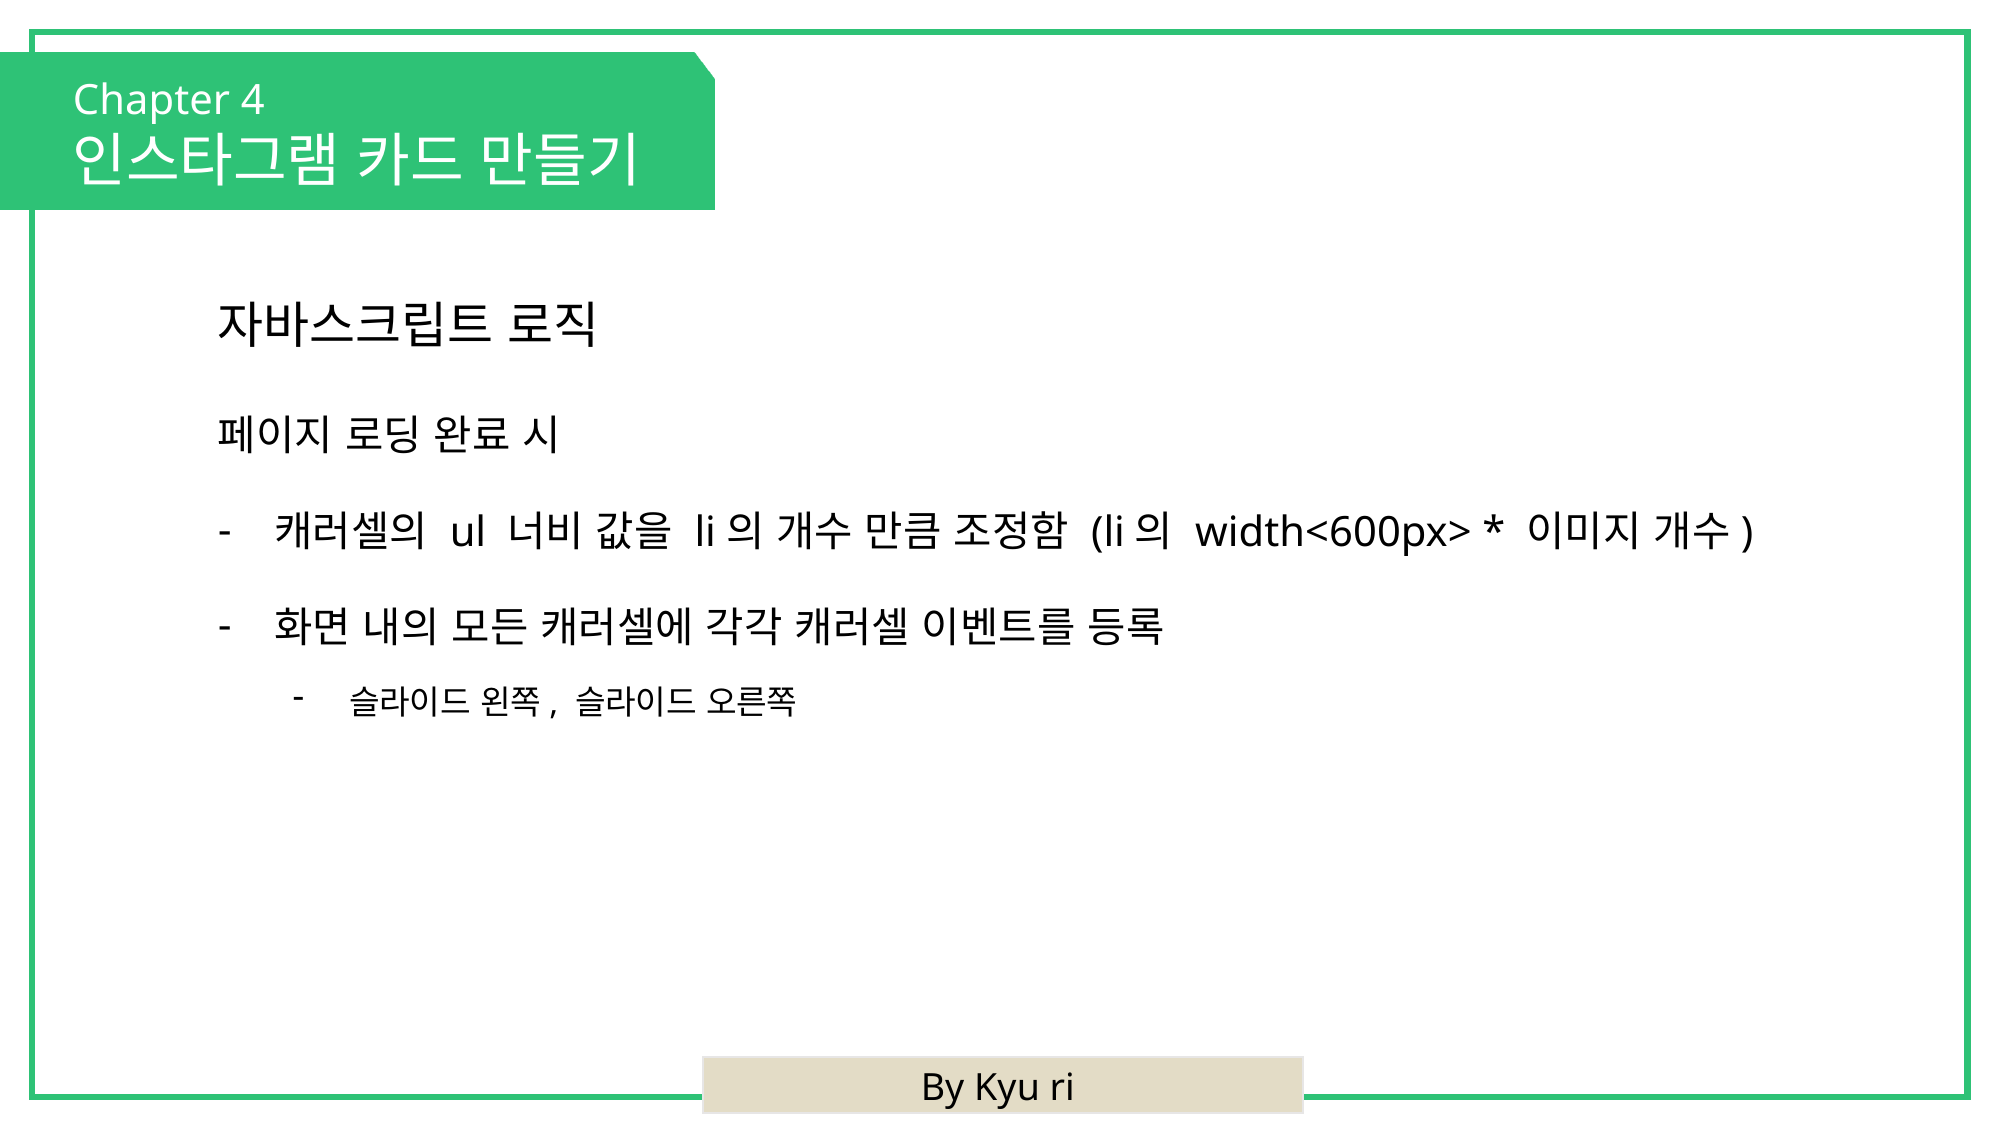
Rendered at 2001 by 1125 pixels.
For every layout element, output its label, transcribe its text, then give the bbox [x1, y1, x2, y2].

text_box [31, 31, 1969, 1098]
text_box By Kyu ri [702, 1056, 1304, 1114]
picture [0, 52, 715, 210]
text_box 자바스크립트 로직 [202, 302, 1331, 366]
text_box [714, 1114, 1282, 1123]
subtitle 인스타그램 카드 만들기 [57, 135, 747, 211]
text_box 페이지 로딩 완료 시 캐러셀의 ul 너비 값을 li의 개수 만큼 조정함 (li의 width<600px> * 이미지 개수) 화면 내의 모든 캐러셀에 각각 캐러셀 이벤트를 등록 슬라이드 왼쪽, 슬라이드 오른쪽 [202, 376, 1868, 1073]
